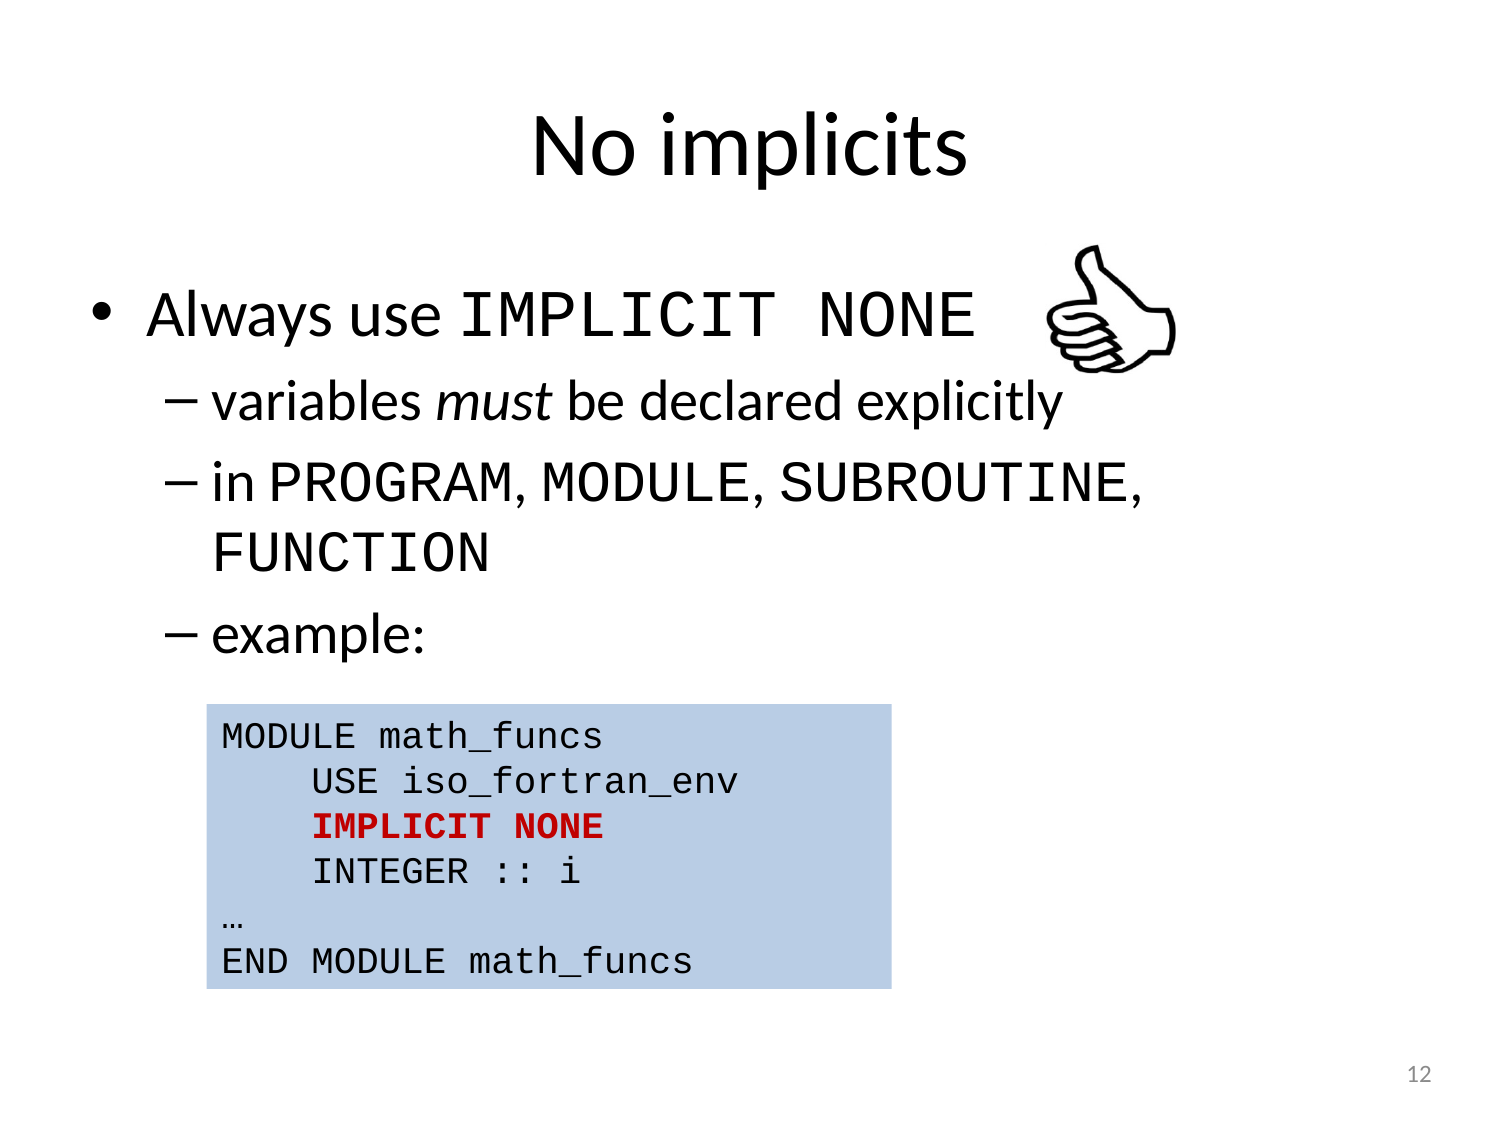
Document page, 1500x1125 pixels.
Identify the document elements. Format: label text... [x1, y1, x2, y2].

title No implicits [75, 45, 1425, 233]
slide_number 12 [1096, 1042, 1447, 1103]
list Always use IMPLICIT NONE variables must be declared explicitly in PROGRAM, MODULE, SUBROUTINE, FUNCTION example: [75, 262, 1425, 1005]
picture [1045, 243, 1176, 374]
text_box MODULE math_funcs USE iso_fortran_env IMPLICIT NONE INTEGER :: i … END MODULE math_funcs [206, 704, 892, 989]
